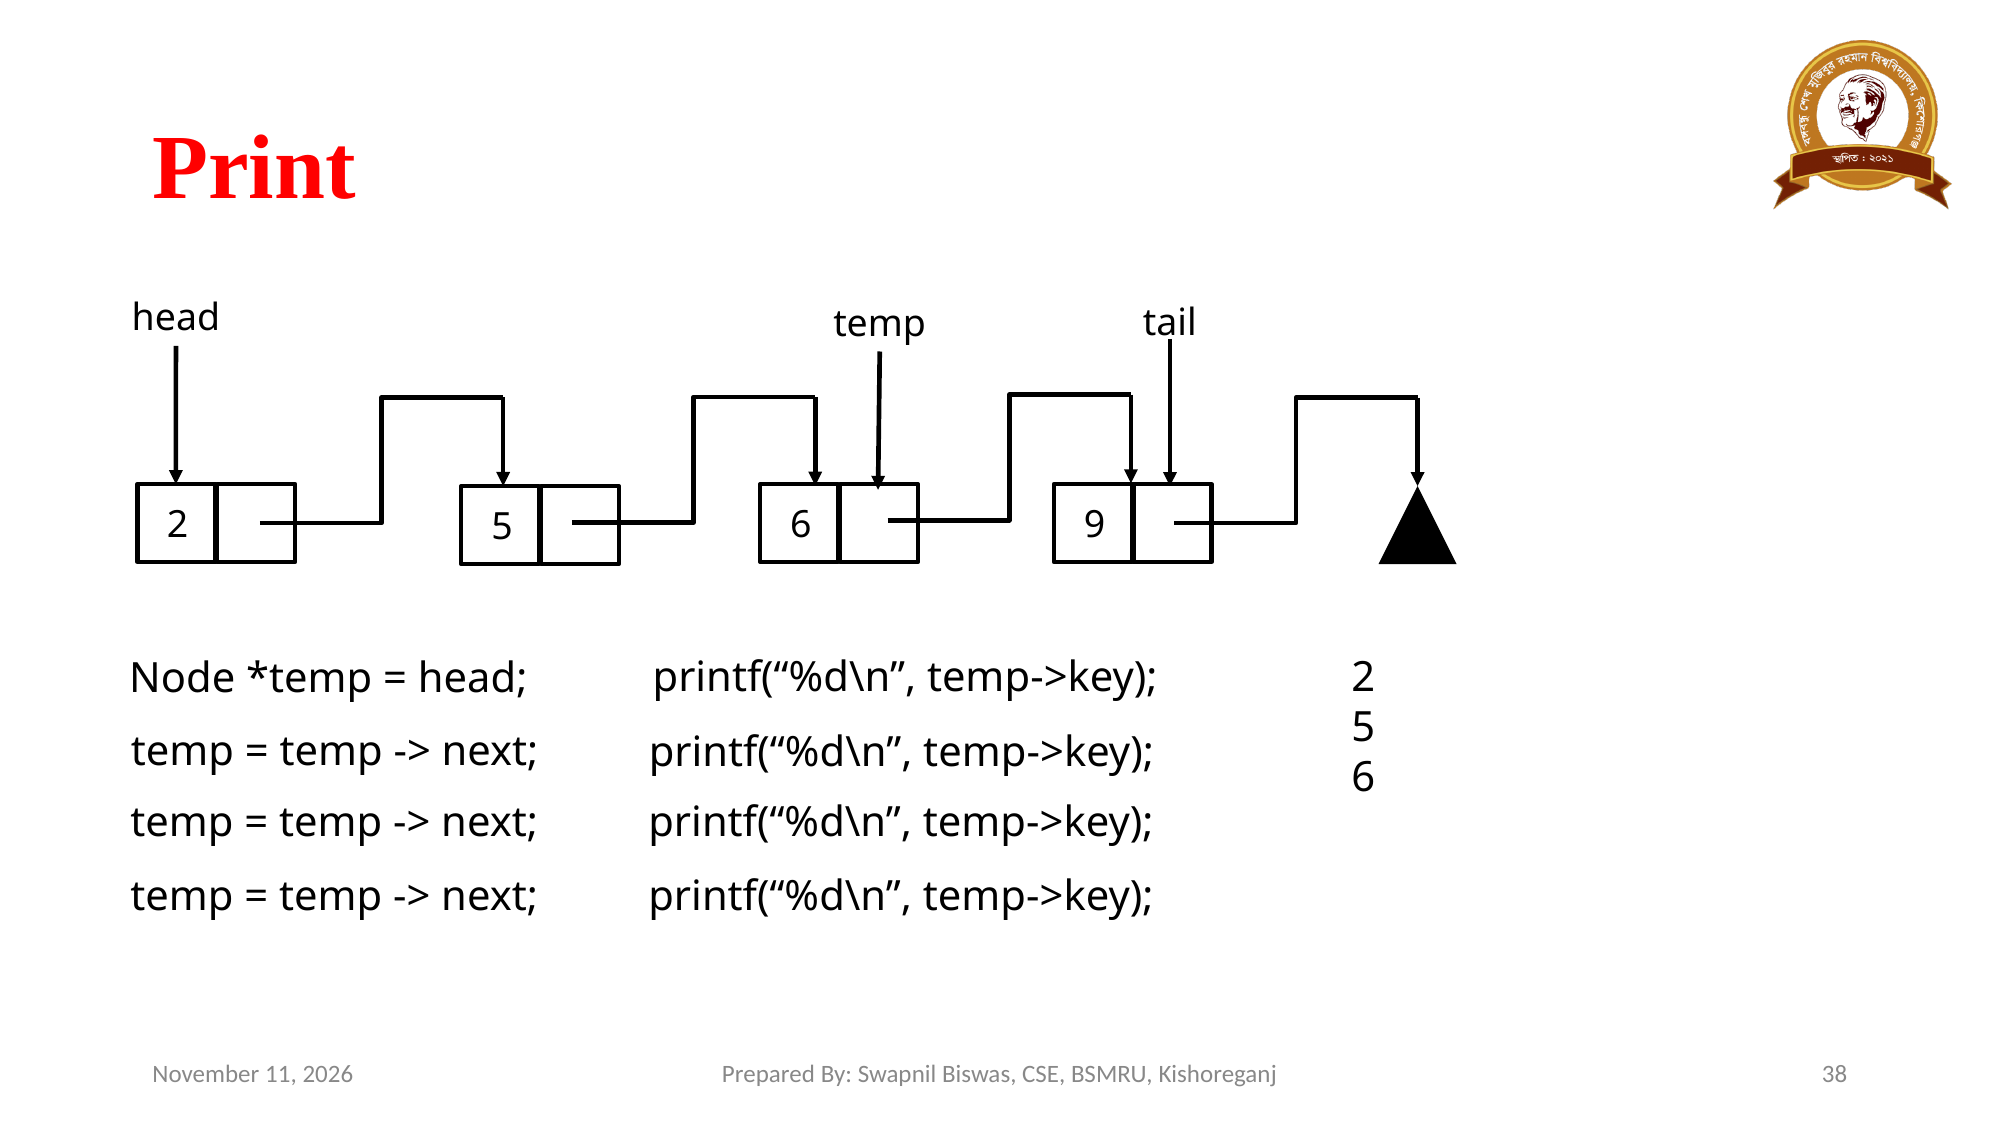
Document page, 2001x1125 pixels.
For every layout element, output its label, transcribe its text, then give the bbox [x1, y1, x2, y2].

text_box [759, 483, 919, 529]
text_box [1129, 290, 1211, 487]
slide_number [137, 1042, 588, 1103]
title Print [137, 59, 1863, 278]
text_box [759, 495, 919, 563]
picture [1770, 37, 1955, 212]
text_box [1376, 490, 1459, 567]
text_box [121, 285, 230, 485]
text_box printf(“%d\n”, temp->key); [633, 787, 1169, 853]
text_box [259, 397, 504, 524]
text_box printf(“%d\n”, temp->key); [637, 642, 1173, 708]
text_box printf(“%d\n”, temp->key); [634, 716, 1170, 782]
text_box Node *temp = head; [114, 643, 543, 708]
footer Prepared By: Swapnil Biswas, CSE, BSMRU, Kishoreganj [662, 1042, 1338, 1103]
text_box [460, 485, 620, 565]
slide_number 38 [1412, 1042, 1863, 1103]
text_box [1053, 496, 1212, 563]
text_box temp = temp -> next; [115, 861, 553, 926]
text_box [887, 394, 1132, 521]
text_box 2 5 6 [1336, 642, 1391, 808]
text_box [823, 291, 936, 491]
text_box temp = temp -> next; [115, 787, 553, 853]
text_box printf(“%d\n”, temp->key); [633, 861, 1169, 927]
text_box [571, 396, 816, 523]
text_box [137, 483, 296, 563]
text_box temp = temp -> next; [116, 716, 554, 782]
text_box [1173, 397, 1418, 524]
